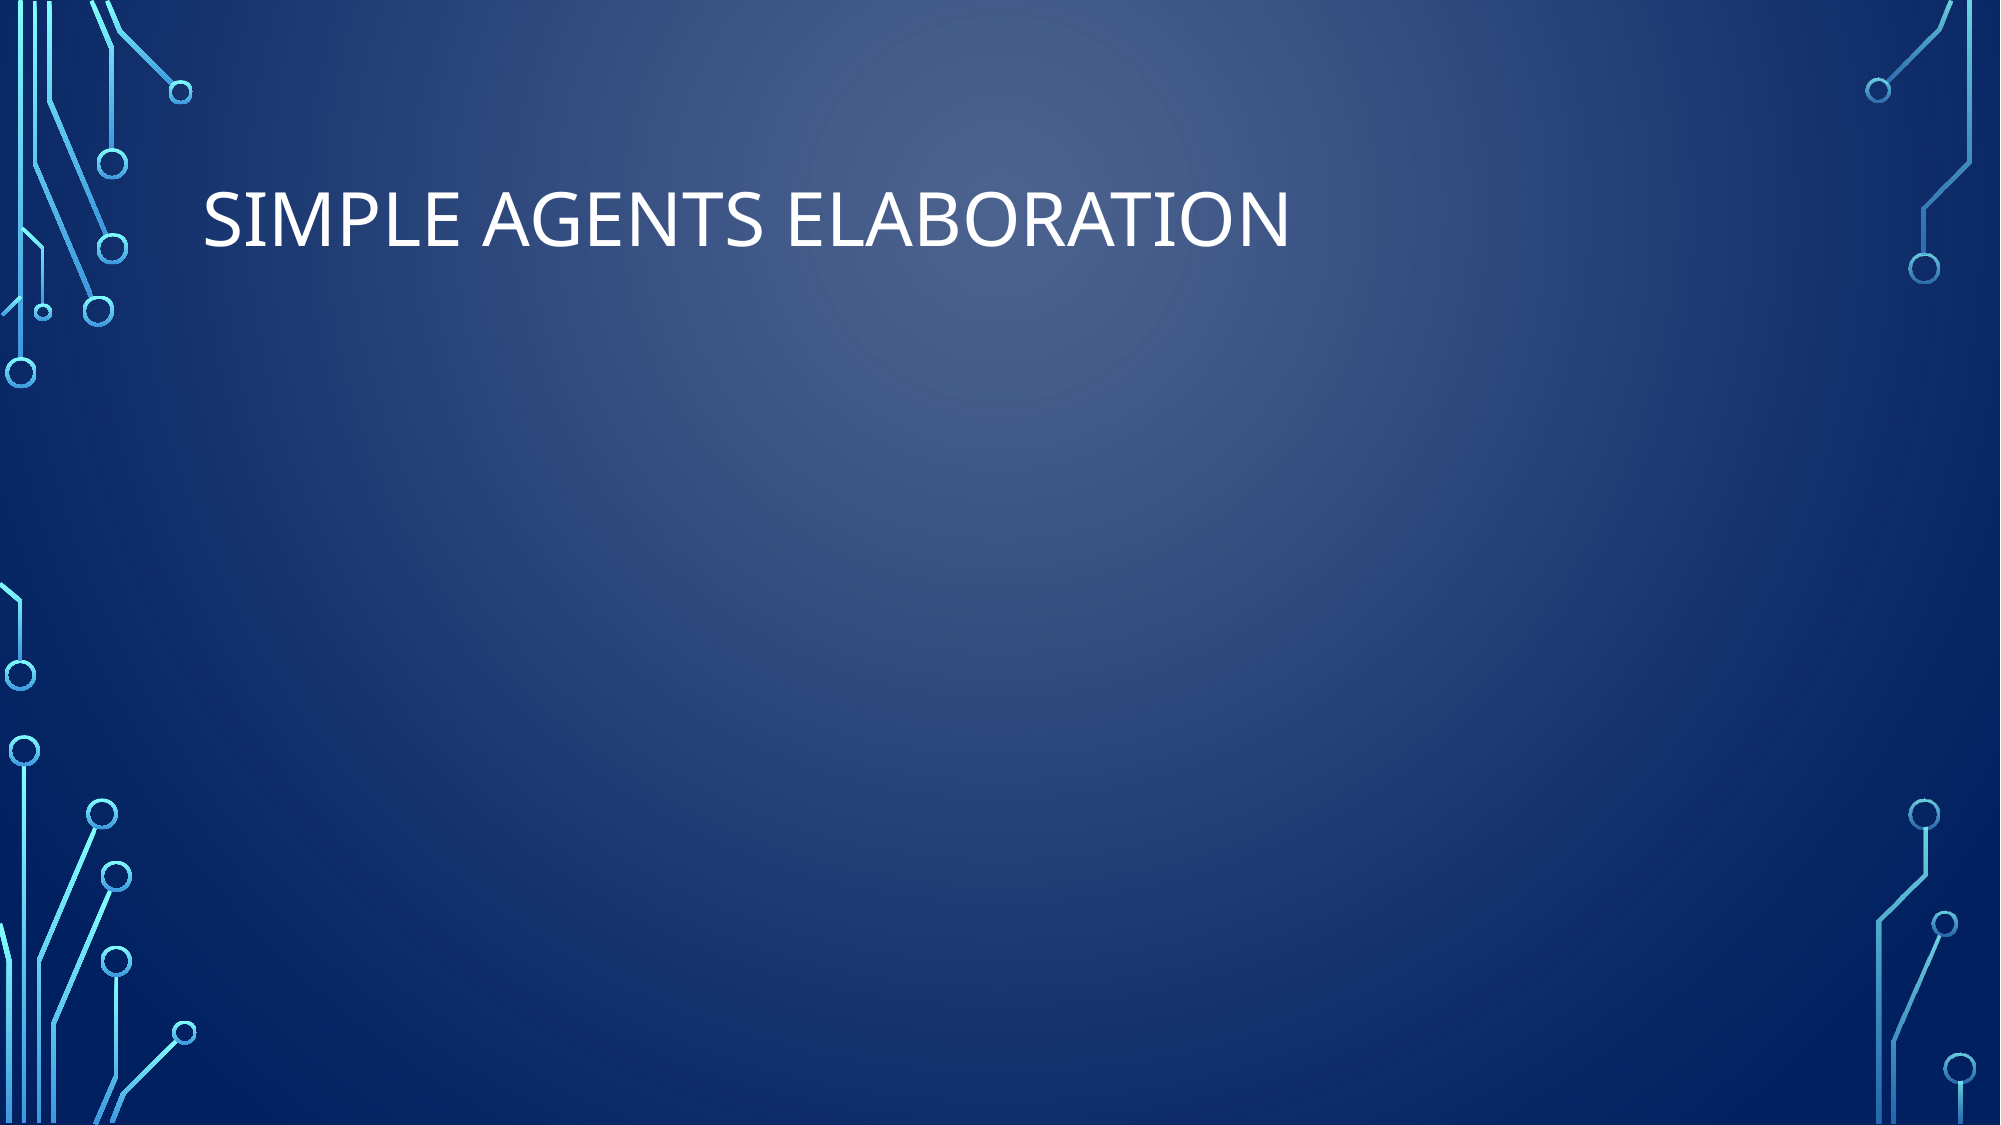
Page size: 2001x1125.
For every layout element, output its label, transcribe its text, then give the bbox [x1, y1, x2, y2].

title Simple Agents elaboration [187, 101, 1813, 344]
